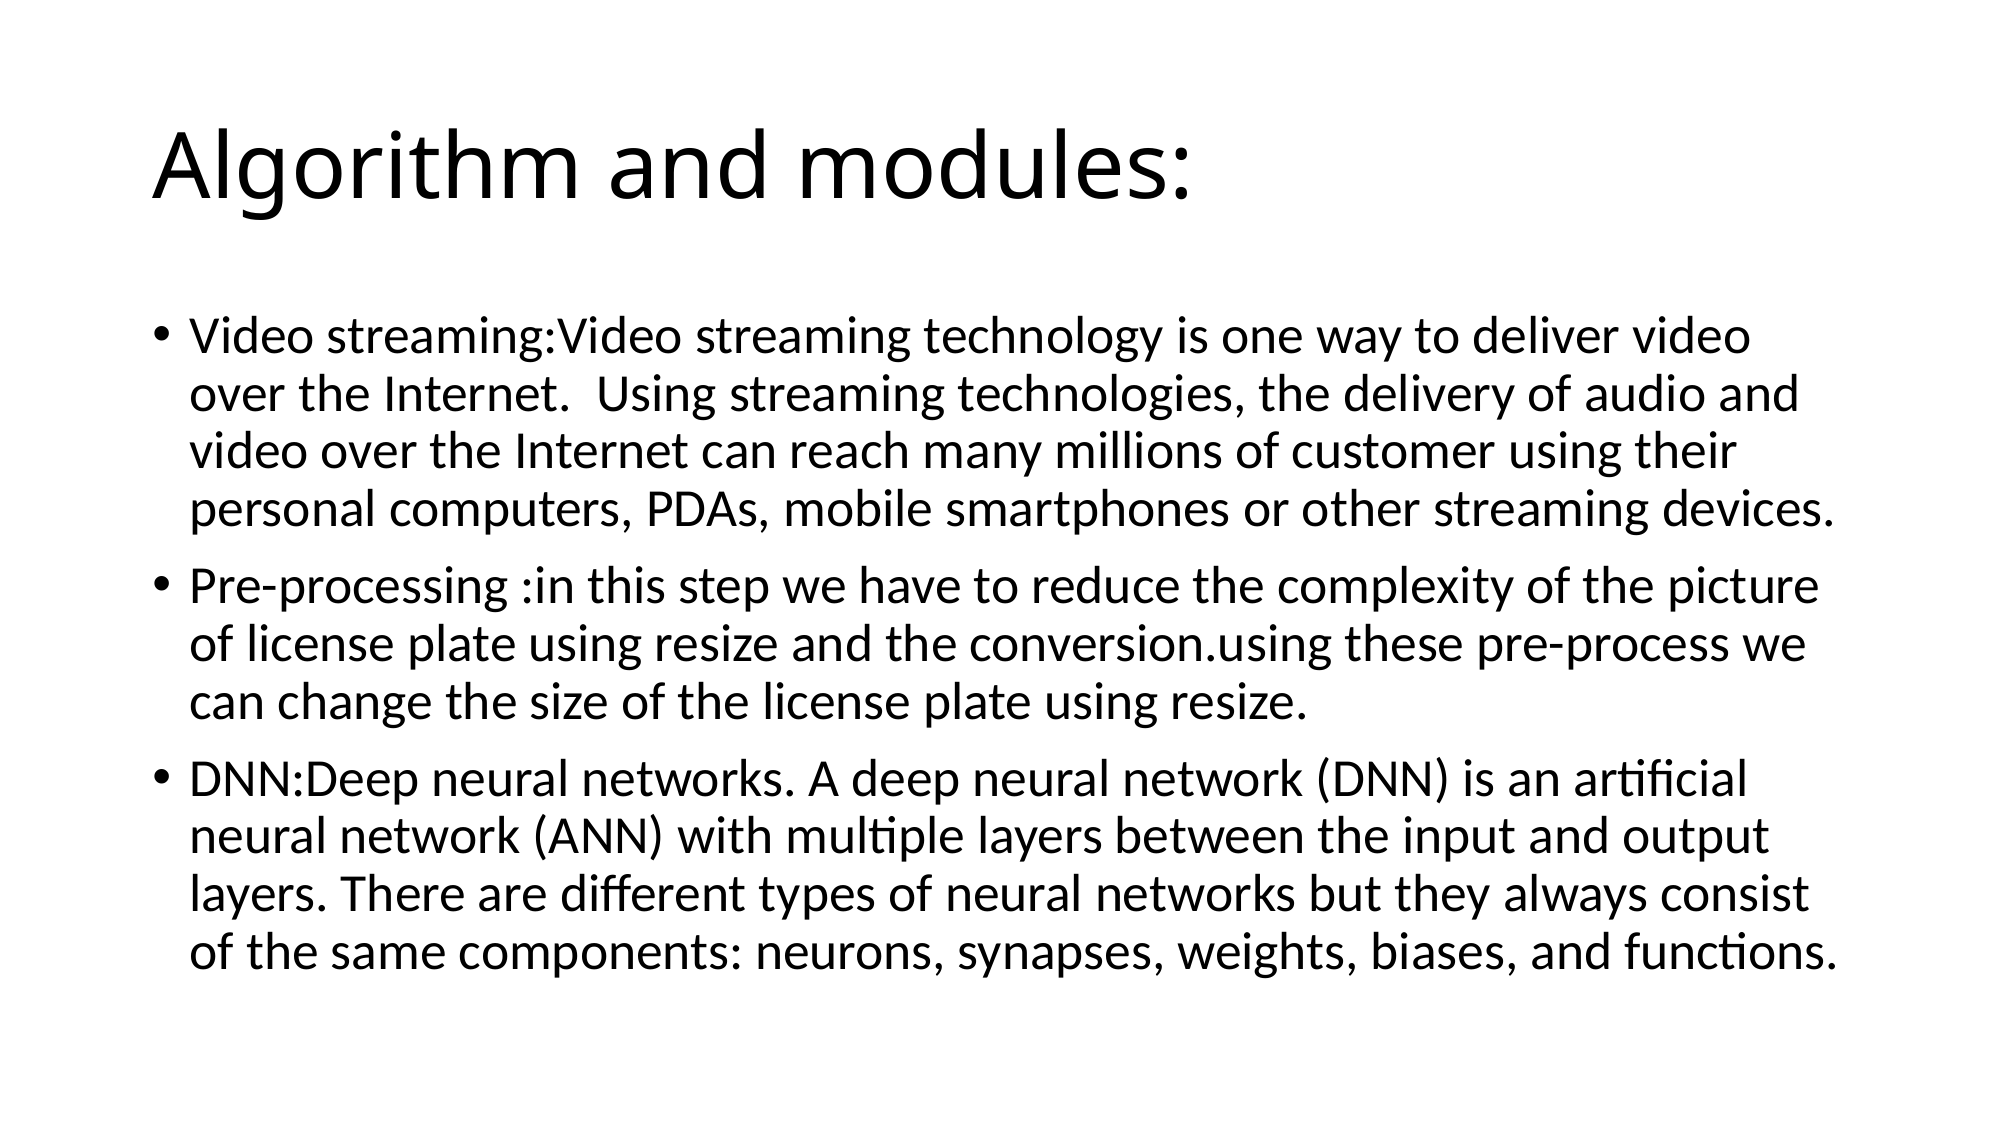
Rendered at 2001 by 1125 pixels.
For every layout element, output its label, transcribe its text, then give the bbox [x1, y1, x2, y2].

title Algorithm and modules: [137, 59, 1863, 278]
list Video streaming:Video streaming technology is one way to deliver video over the Internet. Using streaming technologies, the delivery of audio and video over the Internet can reach many millions of customer using their personal computers, PDAs, mobile smartphones or other streaming devices. Pre-processing :in this step we have to reduce the complexity of the picture of license plate using resize and the conversion.using these pre-process we can change the size of the license plate using resize. DNN:Deep neural networks. A deep neural network (DNN) is an artificial neural network (ANN) with multiple layers between the input and output layers. There are different types of neural networks but they always consist of the same components: neurons, synapses, weights, biases, and functions. [137, 299, 1863, 1014]
